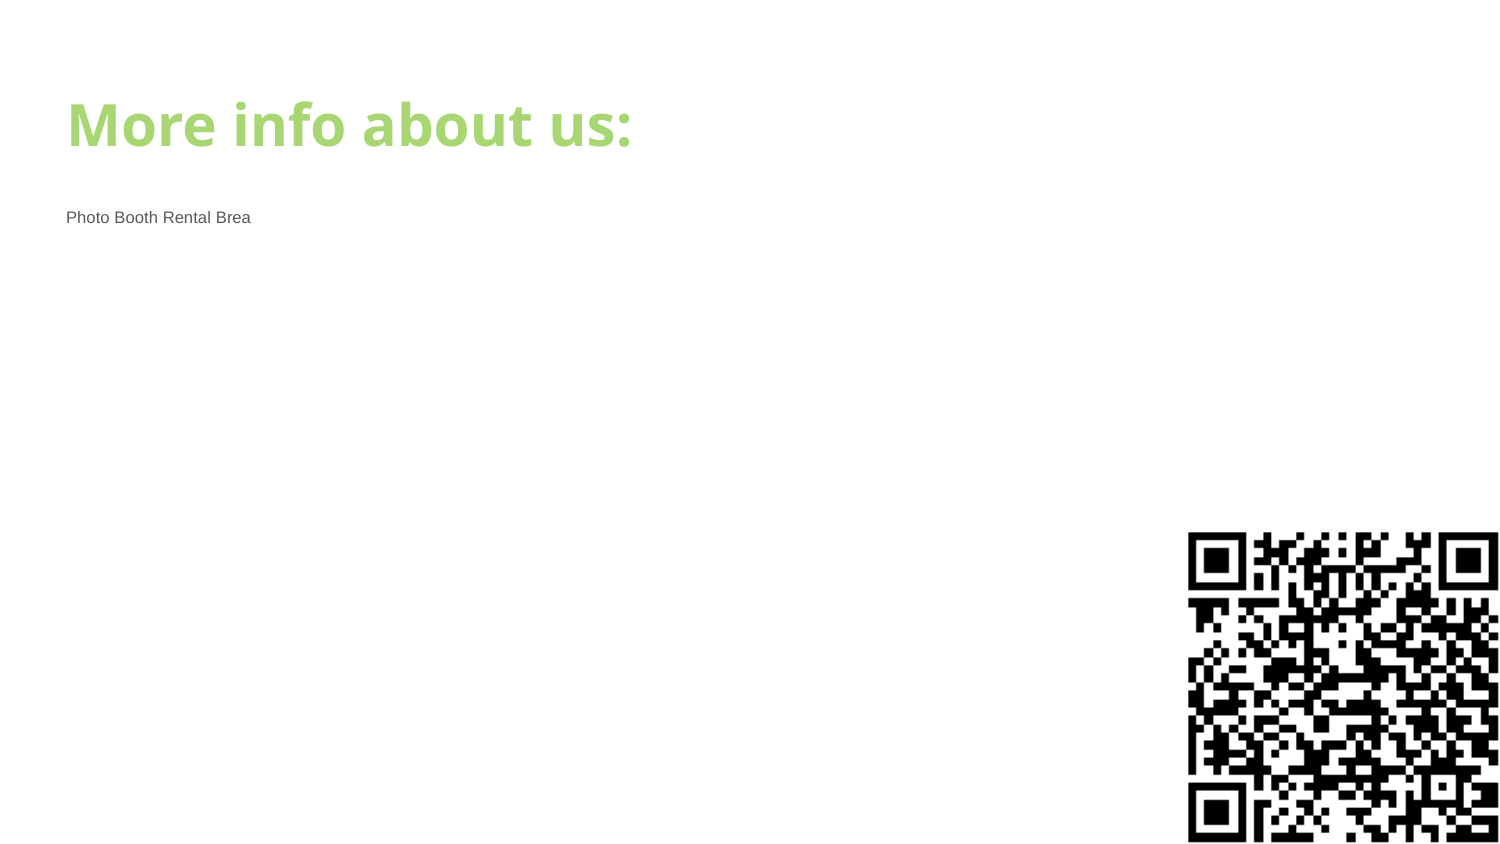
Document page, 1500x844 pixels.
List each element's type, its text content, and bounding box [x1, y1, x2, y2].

picture [1187, 530, 1500, 844]
title More info about us: [51, 72, 1449, 167]
list Photo Booth Rental Brea [51, 189, 1449, 750]
